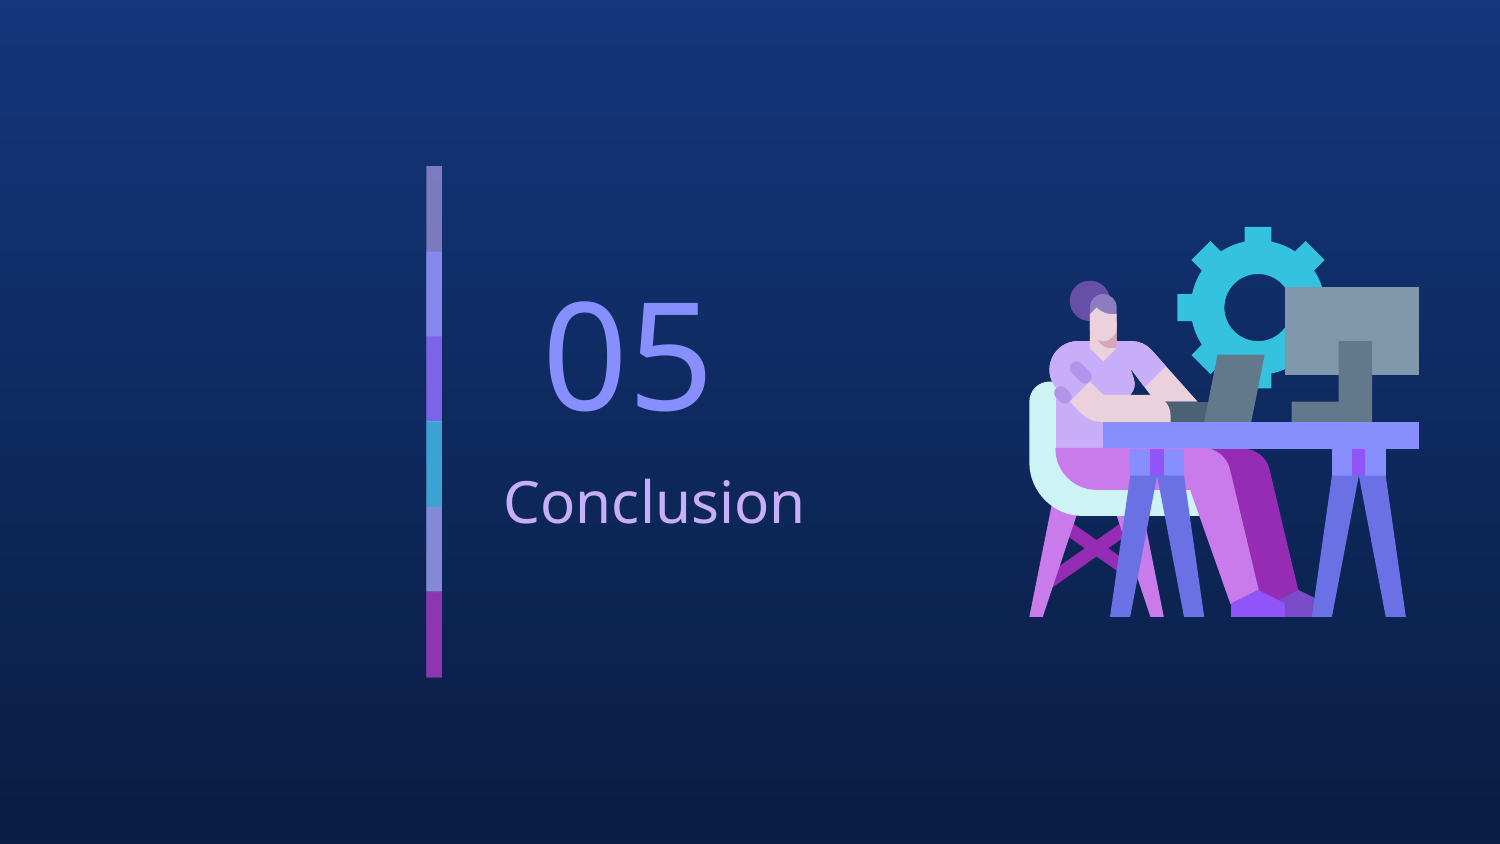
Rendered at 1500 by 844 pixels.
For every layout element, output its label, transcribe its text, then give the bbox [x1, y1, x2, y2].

title 05 [527, 249, 790, 450]
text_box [1029, 226, 1420, 618]
title Conclusion [488, 450, 872, 595]
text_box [425, 165, 443, 678]
